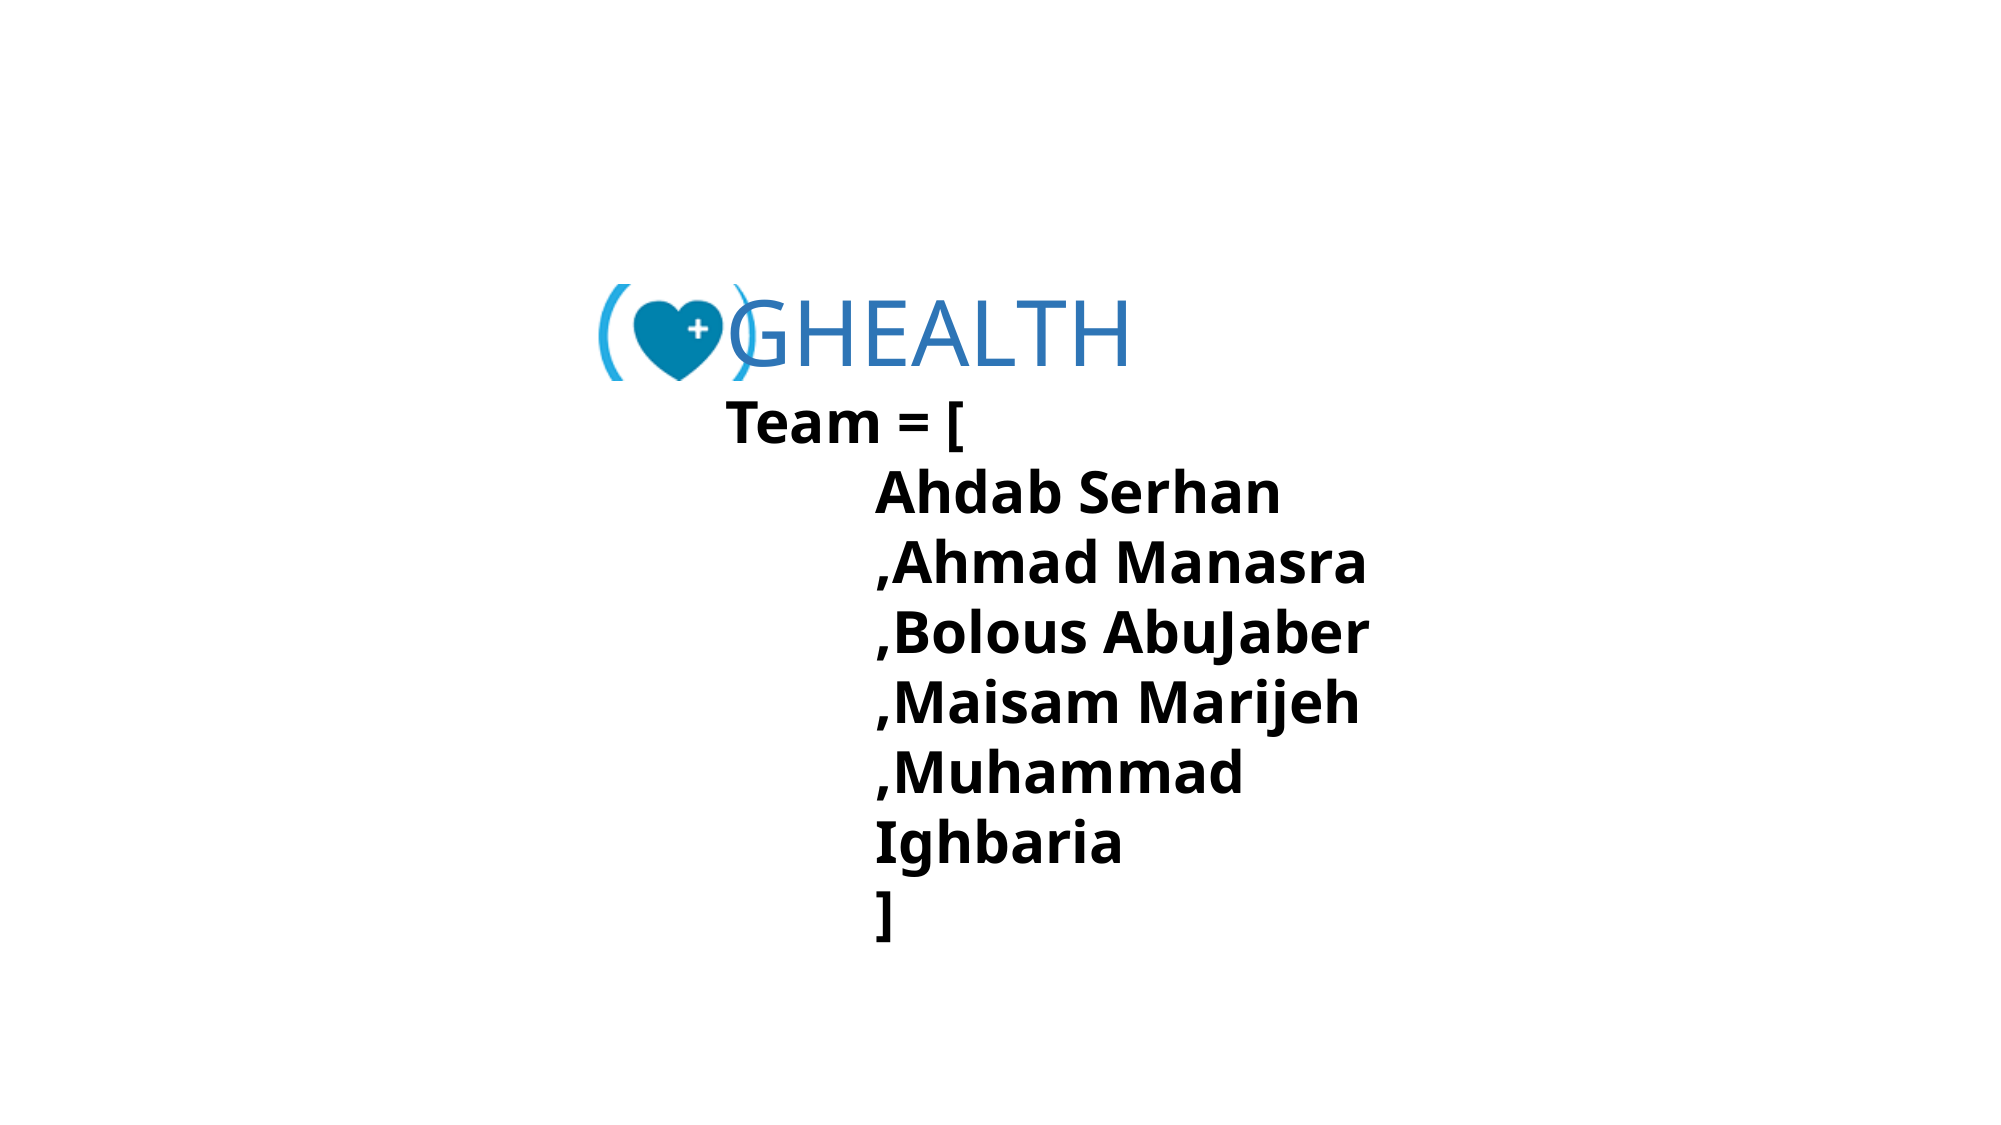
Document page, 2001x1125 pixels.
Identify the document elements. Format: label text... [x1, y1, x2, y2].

picture [688, 318, 708, 338]
text_box GHEALTH Team = [ Ahdab Serhan ,Ahmad Manasra ,Bolous AbuJaber ,Maisam Marijeh ,Muhammad Ighbaria ] [710, 267, 1394, 953]
picture [569, 284, 787, 381]
